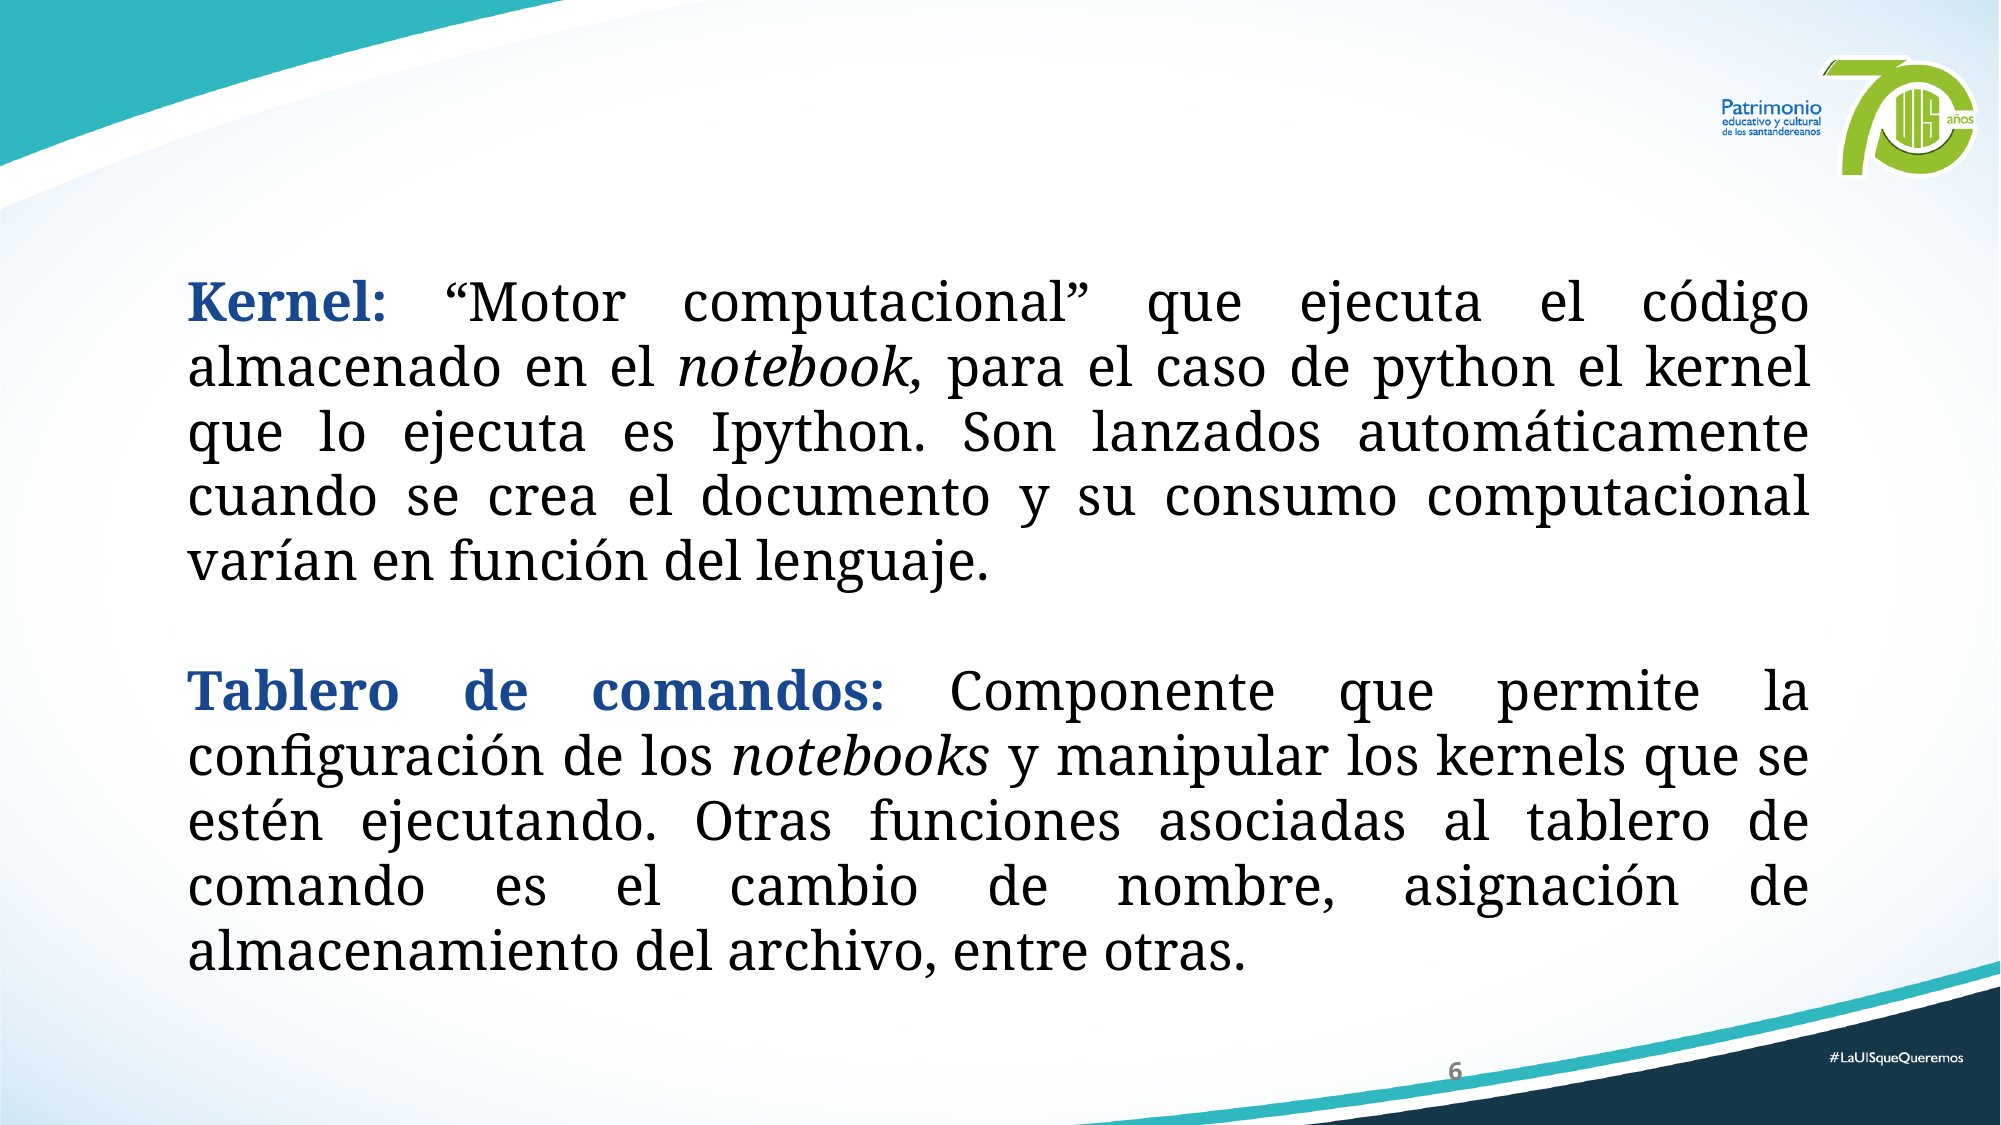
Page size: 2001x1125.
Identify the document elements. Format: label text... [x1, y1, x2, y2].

picture [0, 0, 2001, 1125]
text_box Kernel: “Motor computacional” que ejecuta el código almacenado en el notebook, para el caso de python el kernel que lo ejecuta es Ipython. Son lanzados automáticamente cuando se crea el documento y su consumo computacional varían en función del lenguaje. Tablero de comandos: Componente que permite la configuración de los notebooks y manipular los kernels que se estén ejecutando. Otras funciones asociadas al tablero de comando es el cambio de nombre, asignación de almacenamiento del archivo, entre otras. [173, 259, 1827, 989]
slide_number 6 [1433, 1042, 1900, 1103]
